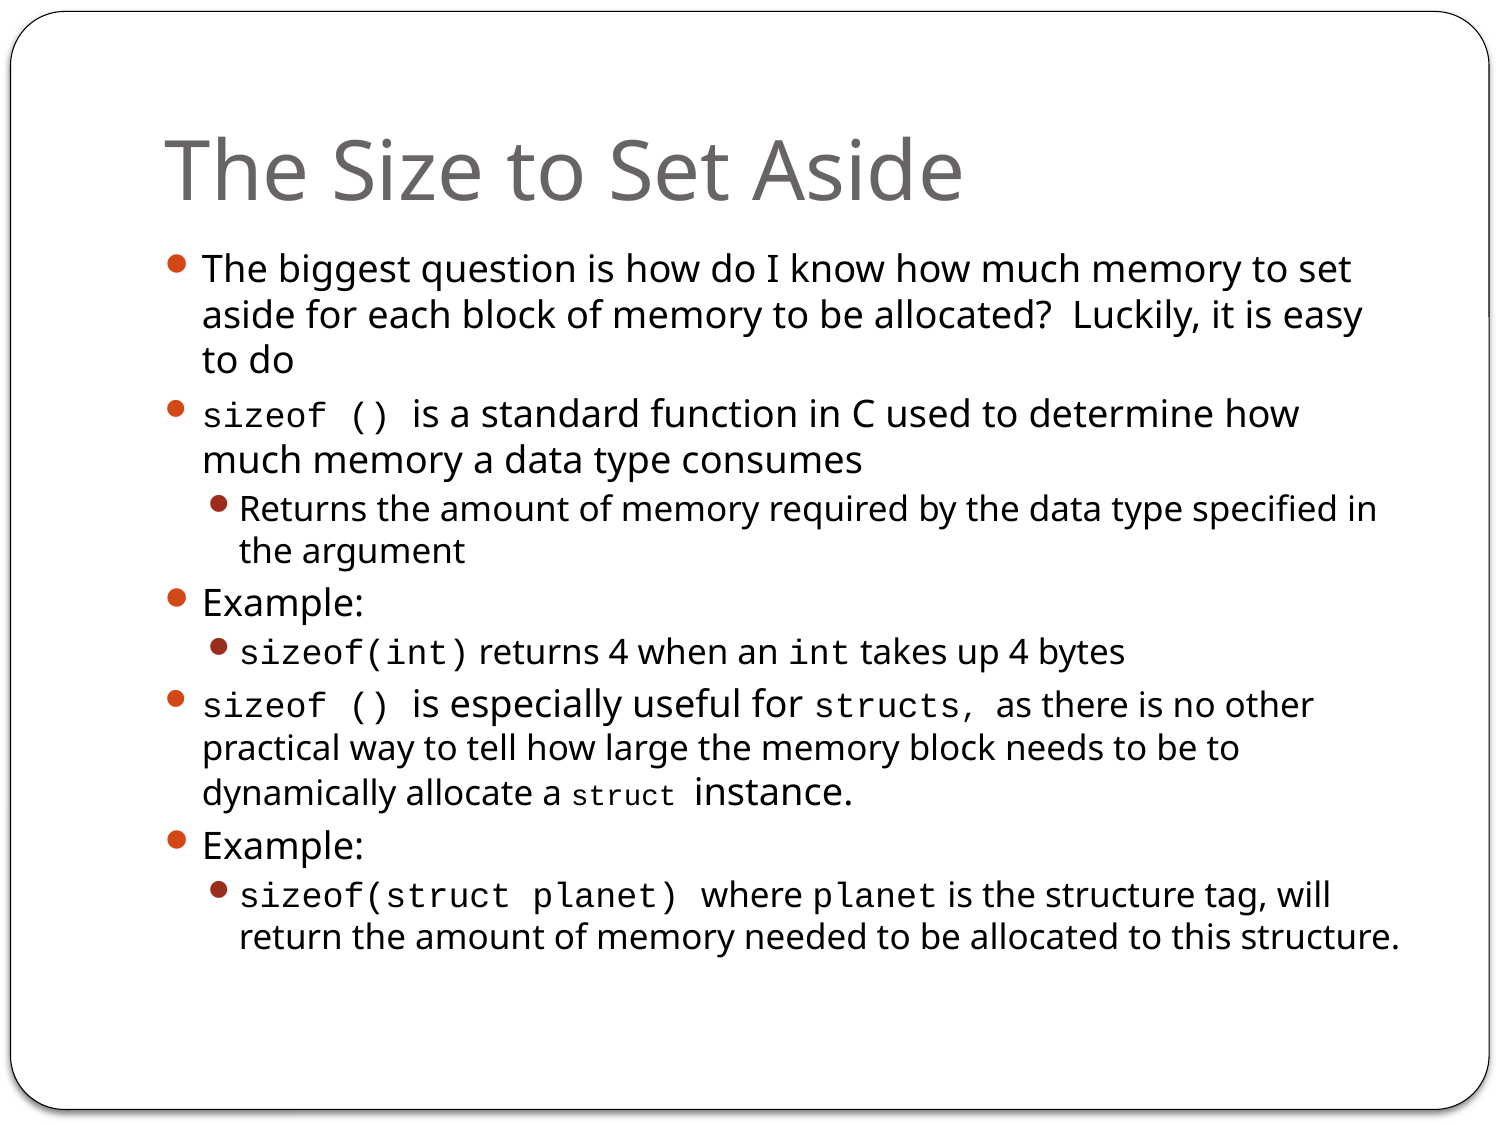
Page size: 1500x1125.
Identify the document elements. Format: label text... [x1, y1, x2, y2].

title The Size to Set Aside [150, 45, 1425, 233]
list The biggest question is how do I know how much memory to set aside for each block of memory to be allocated? Luckily, it is easy to do sizeof () is a standard function in C used to determine how much memory a data type consumes Returns the amount of memory required by the data type specified in the argument Example: sizeof(int) returns 4 when an int takes up 4 bytes sizeof () is especially useful for structs, as there is no other practical way to tell how large the memory block needs to be to dynamically allocate a struct instance. Example: sizeof(struct planet) where planet is the structure tag, will return the amount of memory needed to be allocated to this structure. [150, 237, 1425, 988]
